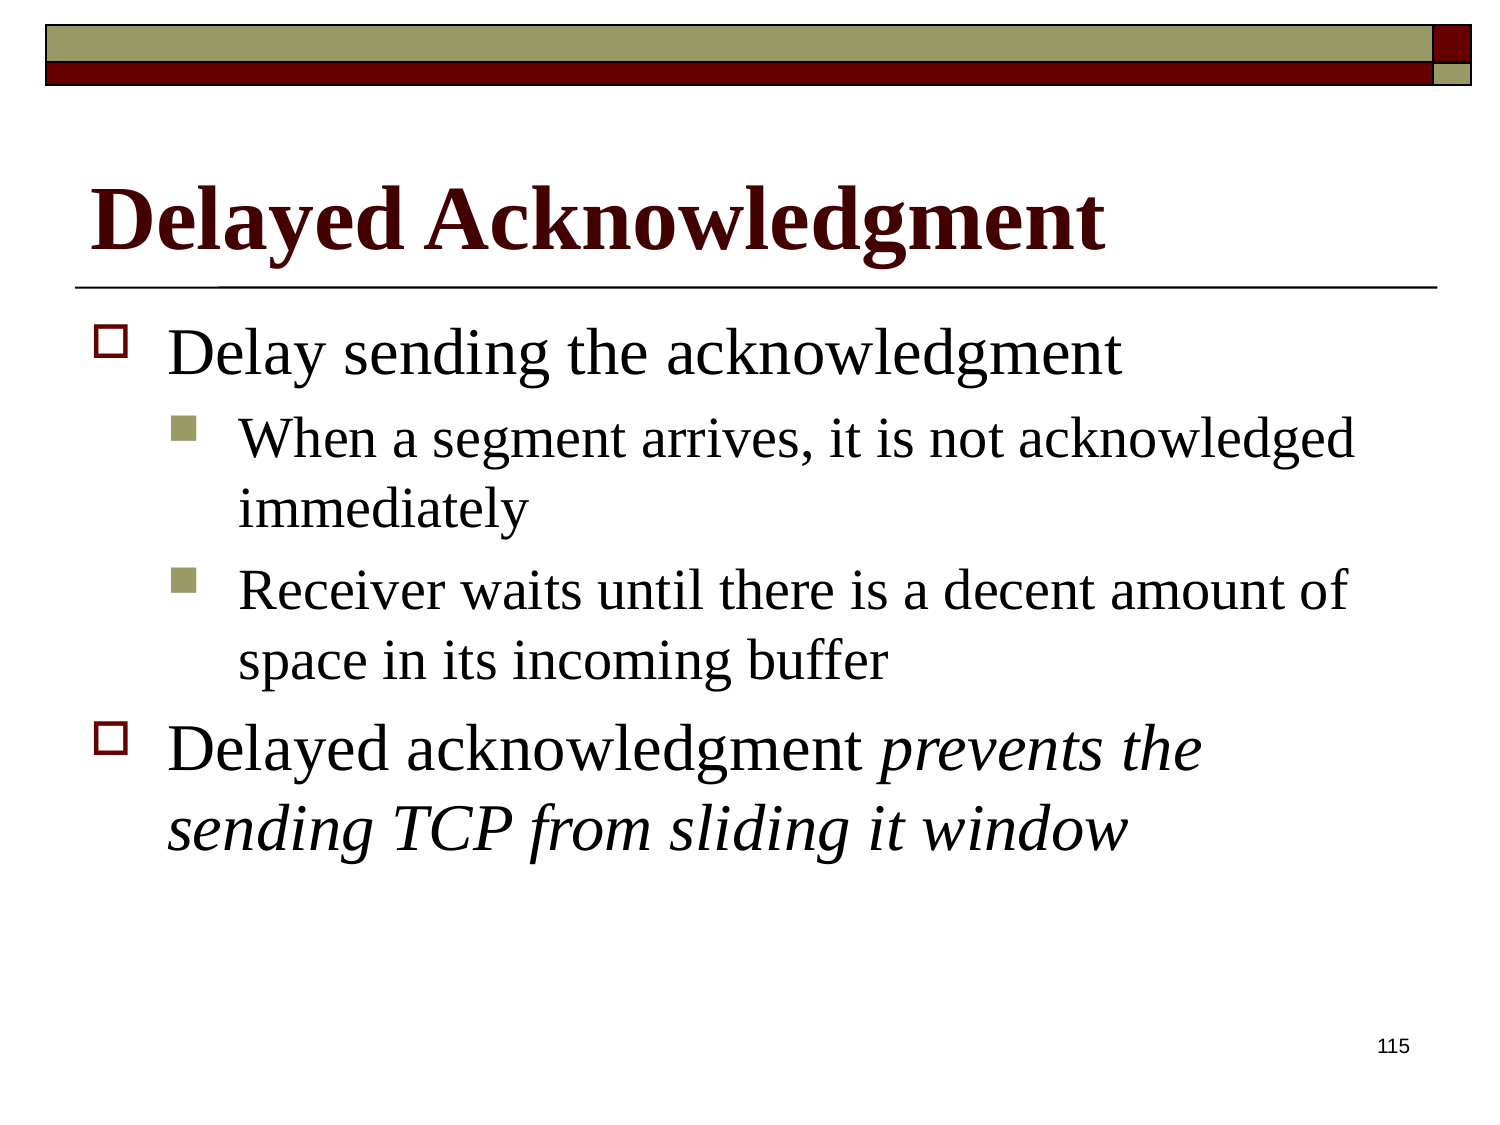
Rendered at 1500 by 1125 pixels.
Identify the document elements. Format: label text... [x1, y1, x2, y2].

title Delayed Acknowledgment [74, 87, 1426, 276]
list Delay sending the acknowledgment When a segment arrives, it is not acknowledged immediately Receiver waits until there is a decent amount of space in its incoming buffer Delayed acknowledgment prevents the sending TCP from sliding it window [74, 299, 1426, 1006]
slide_number 115 [1112, 1024, 1426, 1101]
